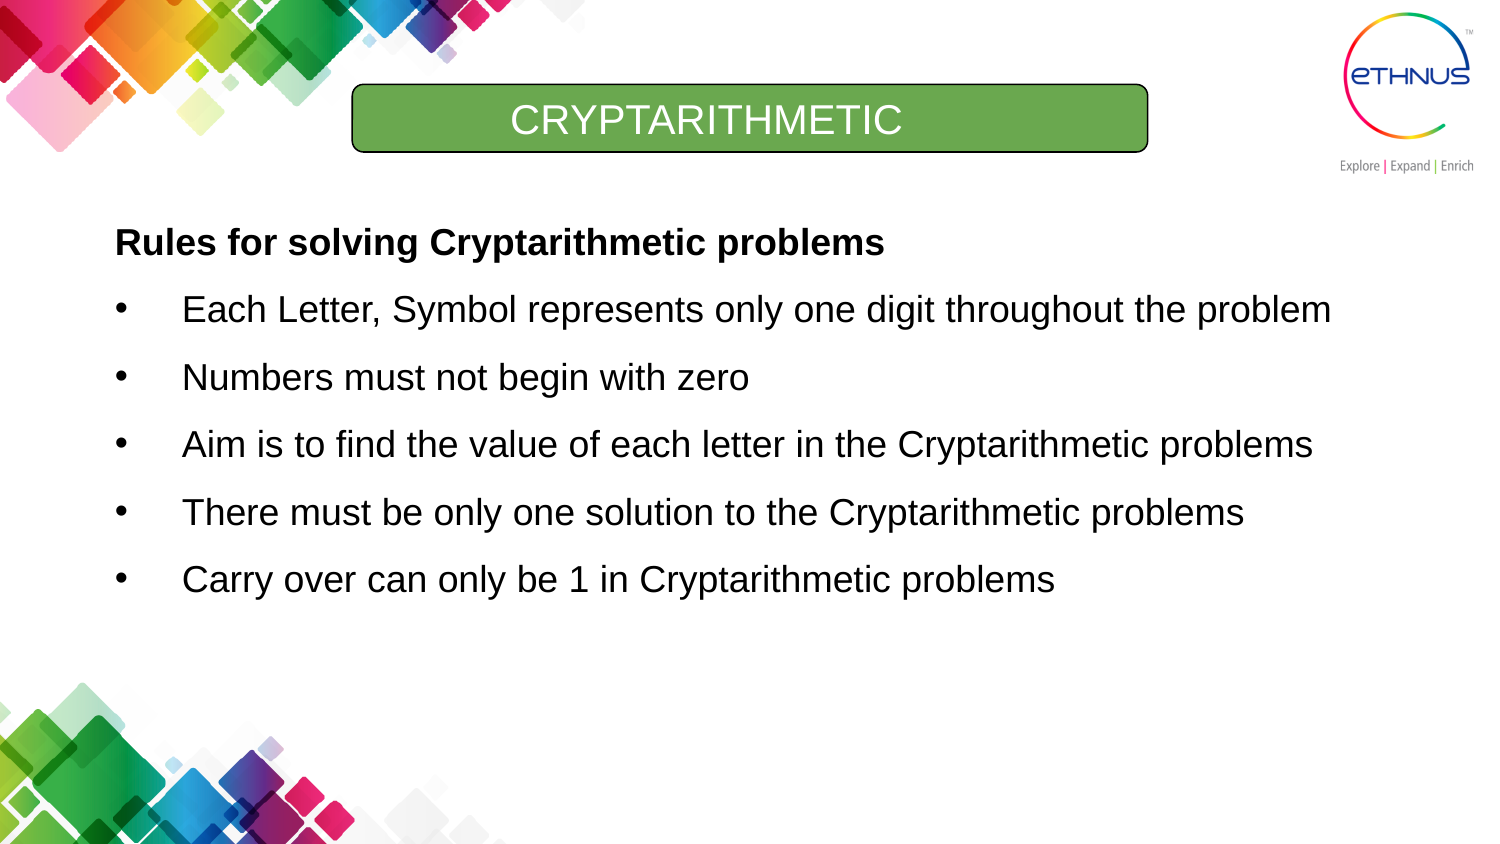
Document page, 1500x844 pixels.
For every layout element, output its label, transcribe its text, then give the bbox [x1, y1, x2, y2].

picture [1327, 0, 1500, 182]
text_box CRYPTARITHMETIC [589, 84, 1148, 153]
picture [0, 667, 732, 844]
picture [0, 0, 585, 153]
list Rules for solving Cryptarithmetic problems Each Letter, Symbol represents only one digit throughout the problem Numbers must not begin with zero Aim is to find the value of each letter in the Cryptarithmetic problems There must be only one solution to the Cryptarithmetic problems Carry over can only be 1 in Cryptarithmetic problems [81, 195, 1364, 681]
